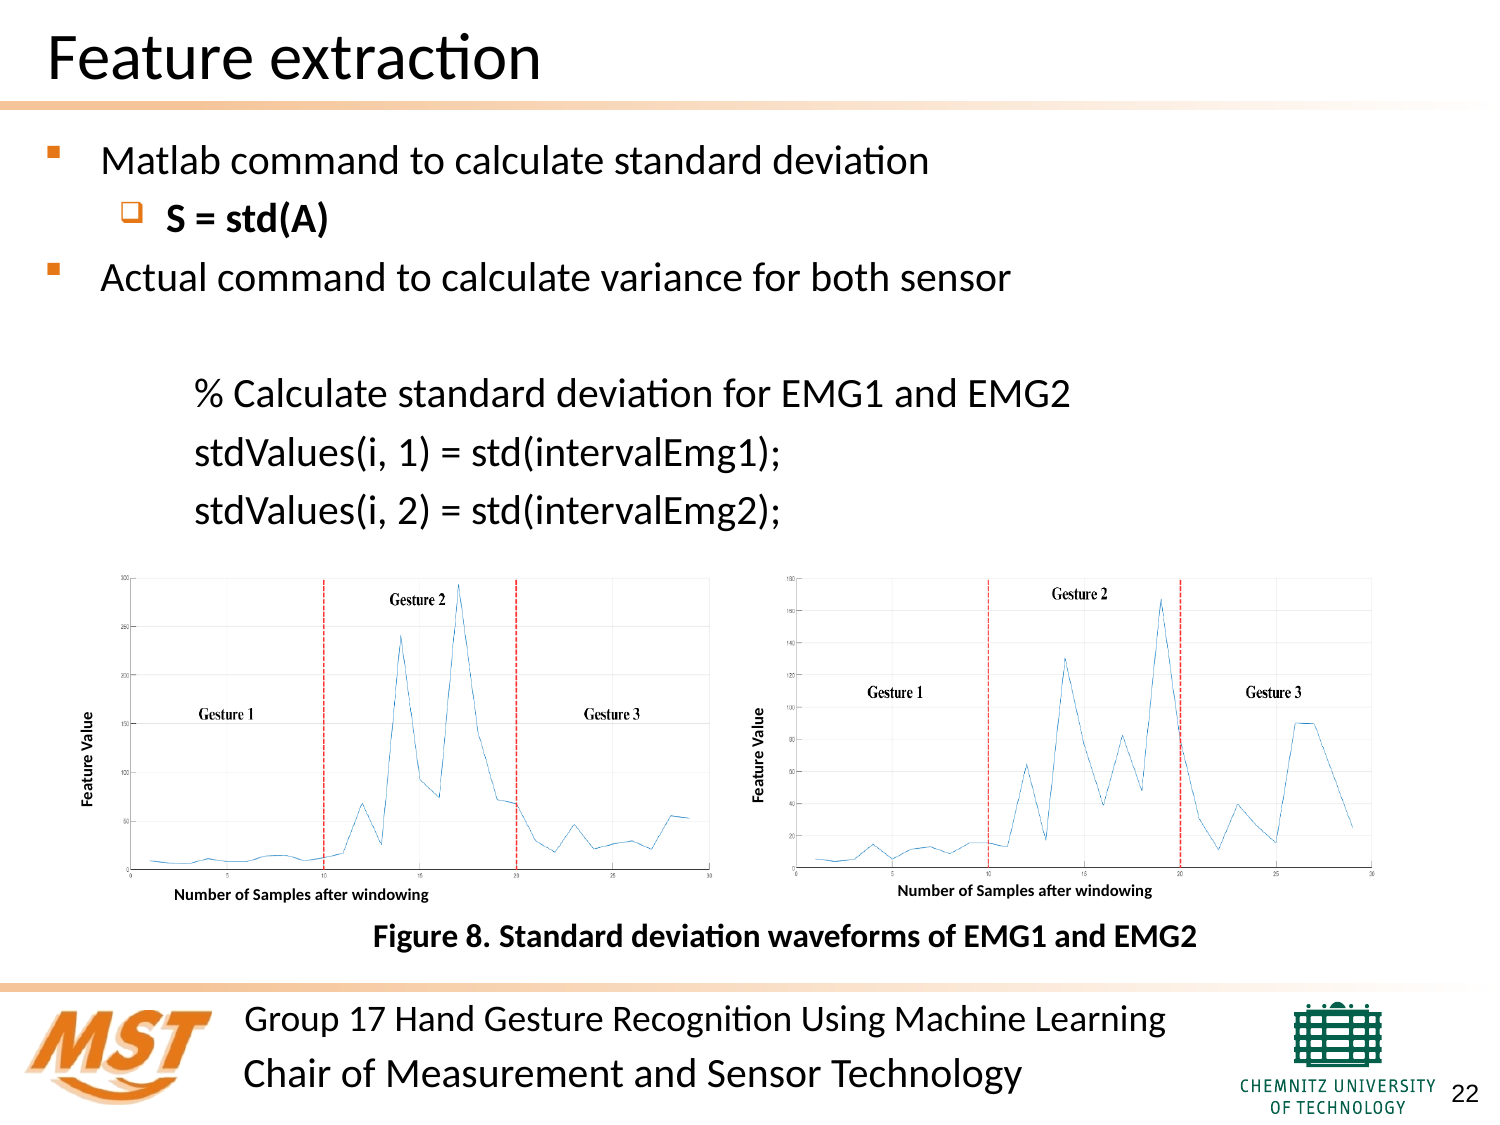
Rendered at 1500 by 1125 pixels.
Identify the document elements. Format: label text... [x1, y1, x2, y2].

title Feature extraction [32, 15, 1465, 90]
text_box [68, 574, 1382, 913]
text_box Figure 8. Standard deviation waveforms of EMG1 and EMG2 [230, 920, 1341, 962]
picture [24, 1010, 212, 1105]
list Matlab command to calculate standard deviation S = std(A) Actual command to calculate variance for both sensor % Calculate standard deviation for EMG1 and EMG2 stdValues(i, 1) = std(intervalEmg1); stdValues(i, 2) = std(intervalEmg2); [29, 125, 1471, 976]
